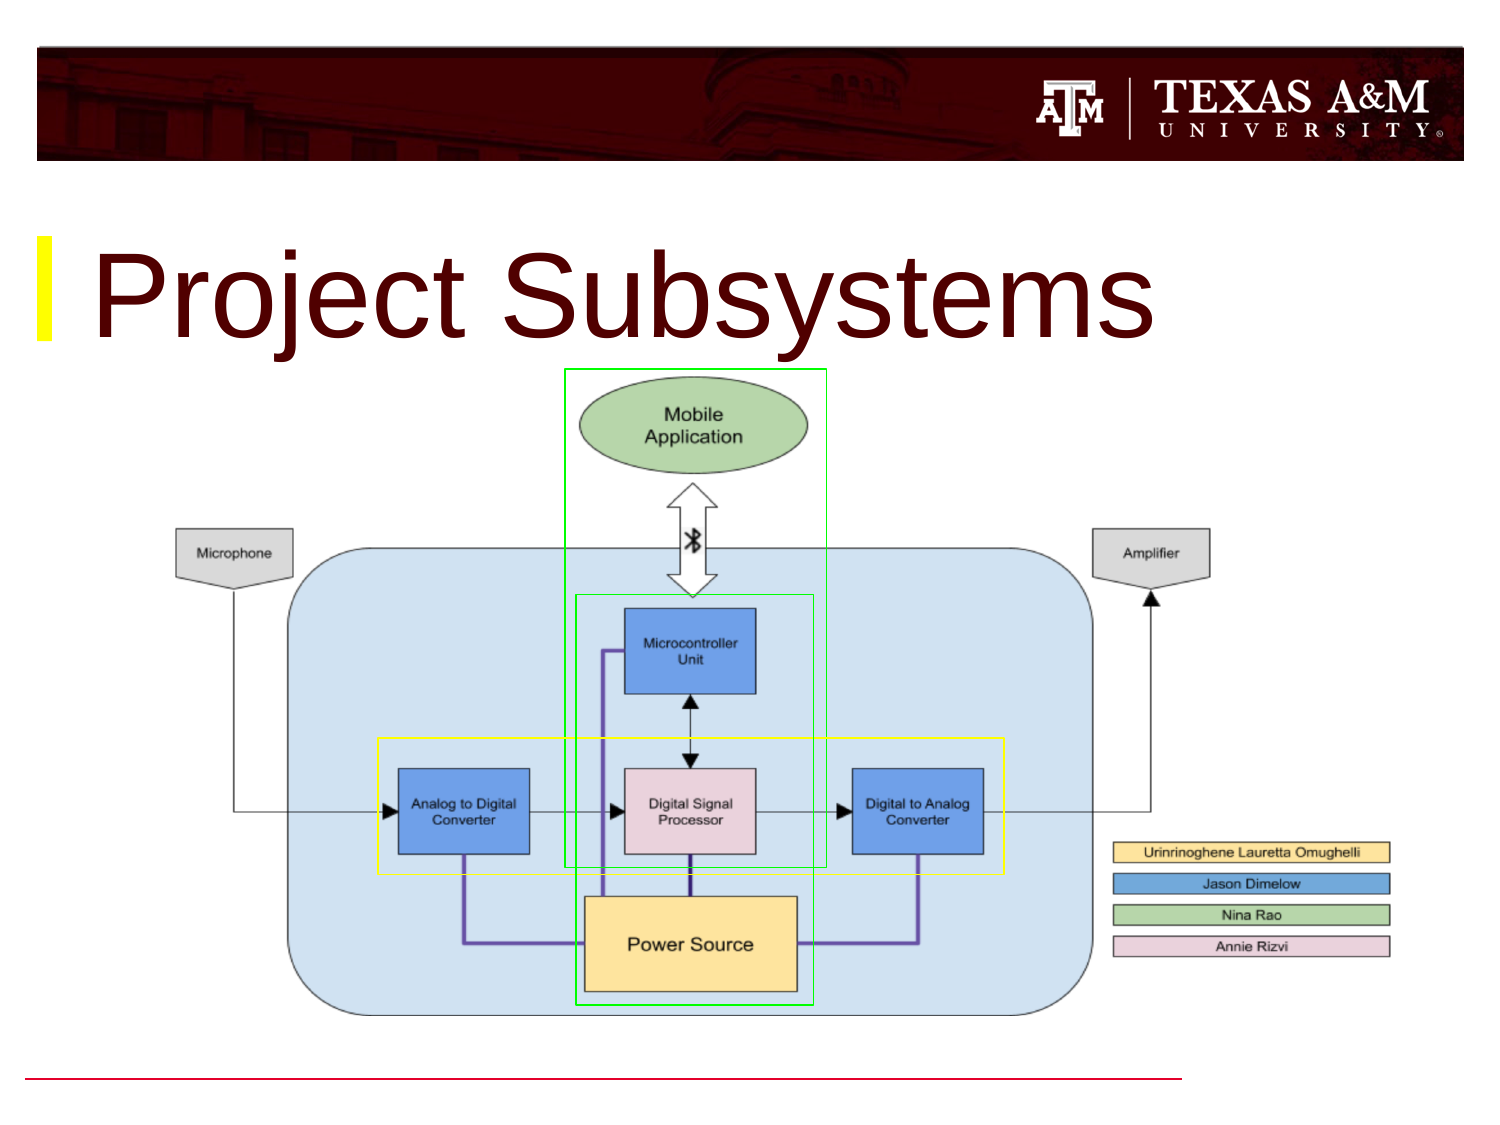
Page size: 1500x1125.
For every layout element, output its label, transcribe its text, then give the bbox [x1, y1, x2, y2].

title Project Subsystems [75, 195, 1425, 383]
picture [139, 358, 1426, 1050]
picture [37, 45, 1464, 161]
